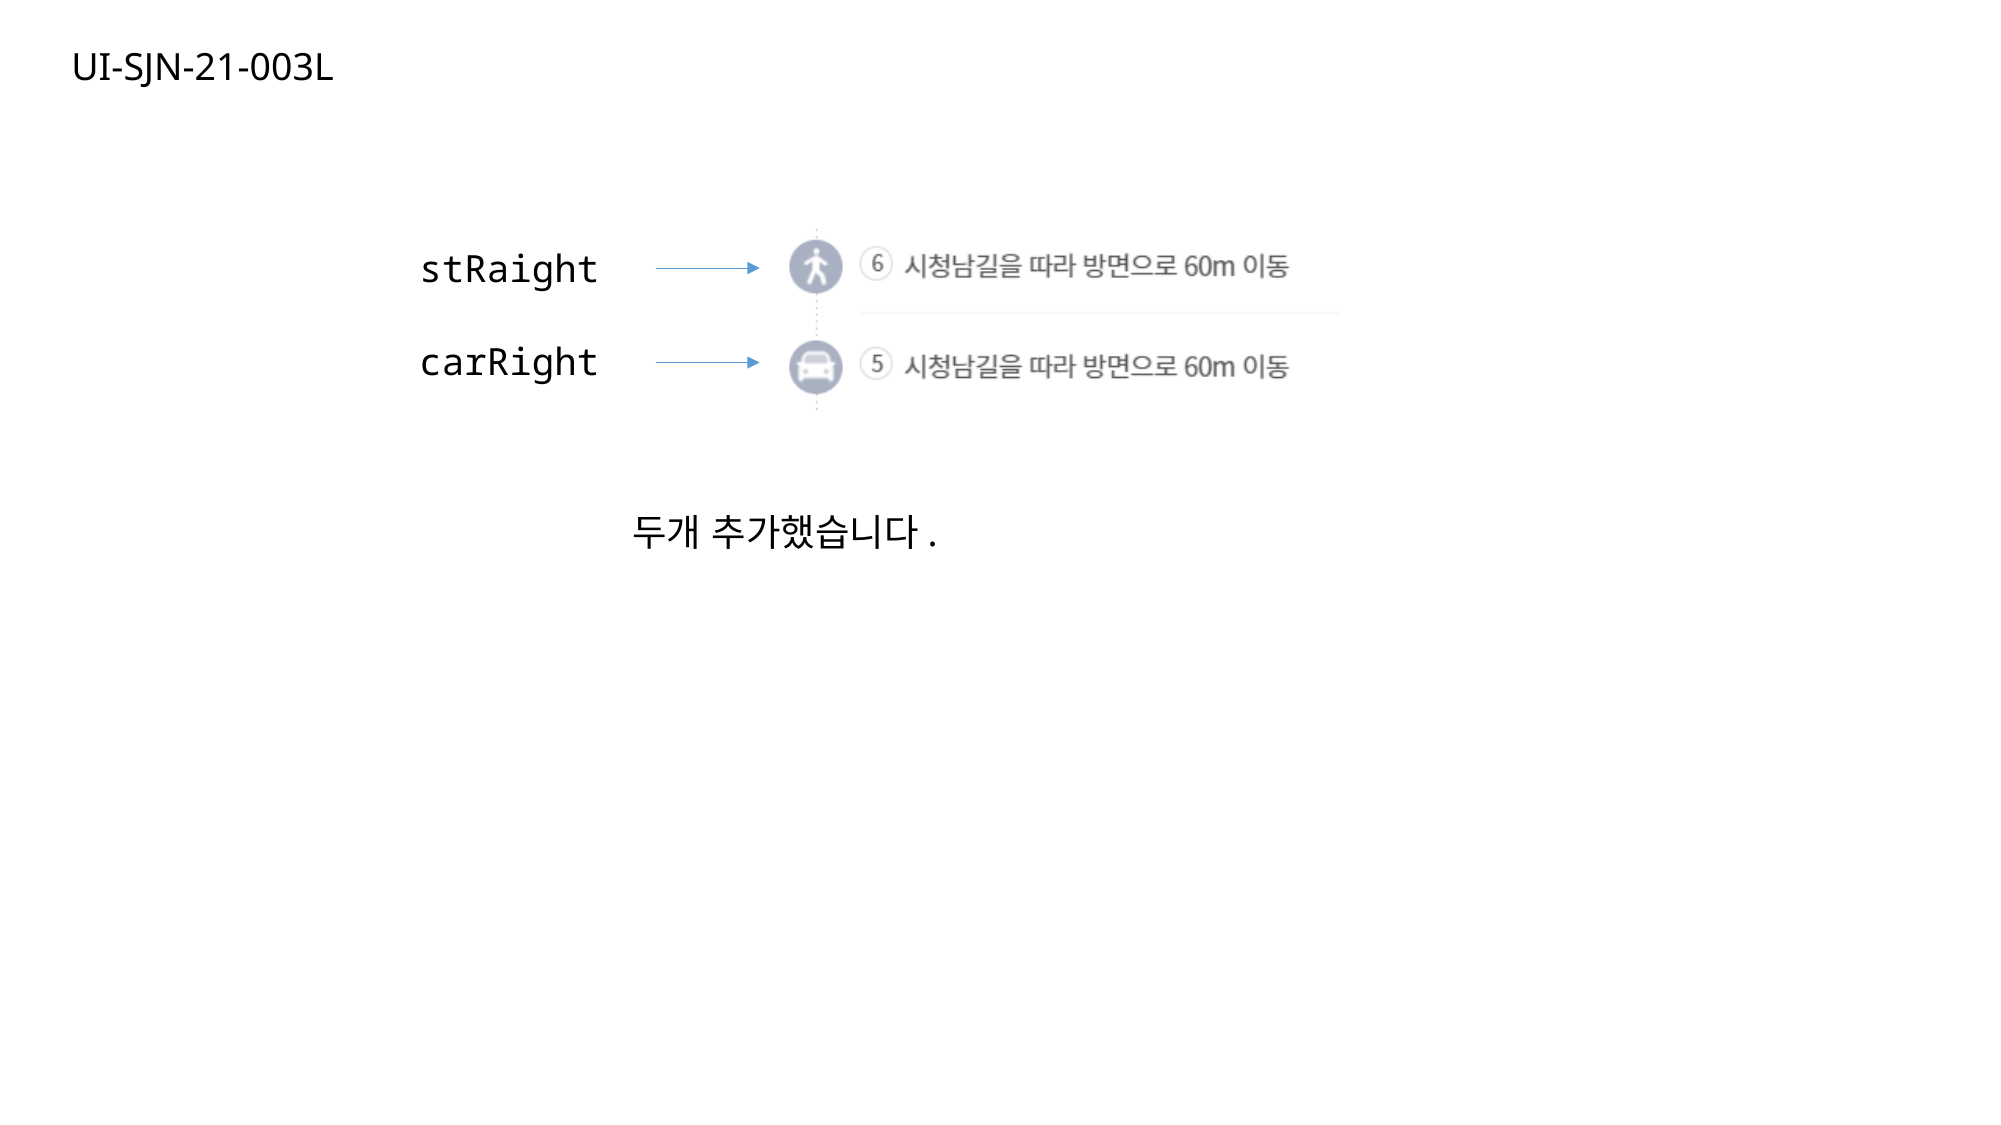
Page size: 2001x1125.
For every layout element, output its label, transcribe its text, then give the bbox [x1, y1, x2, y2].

text_box 두개 추가했습니다. [617, 501, 953, 562]
text_box UI-SJN-21-003L [56, 35, 349, 96]
text_box carRight [404, 330, 614, 391]
text_box stRaight [404, 237, 614, 298]
picture [774, 226, 1339, 410]
